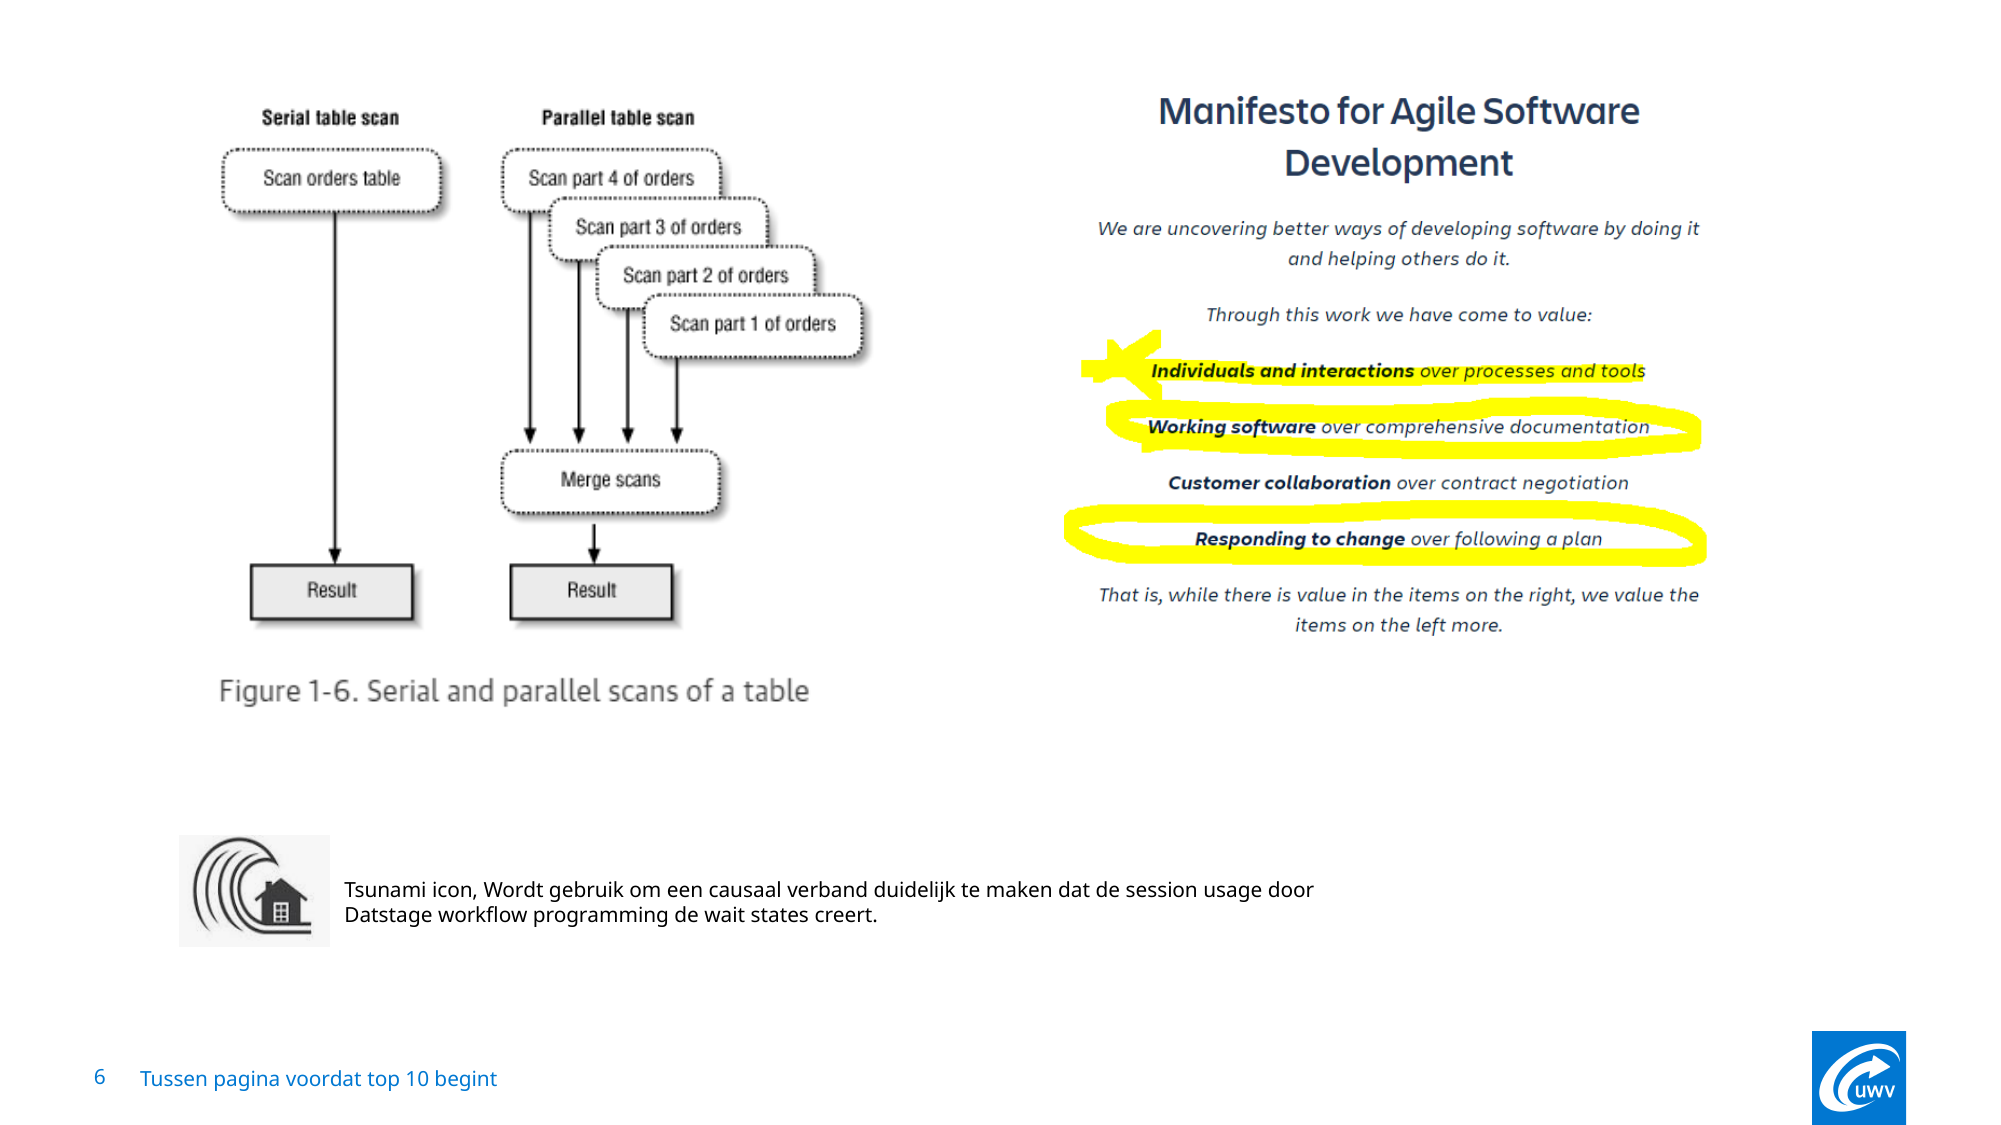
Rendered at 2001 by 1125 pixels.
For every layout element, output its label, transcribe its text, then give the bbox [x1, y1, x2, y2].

picture [179, 835, 330, 947]
slide_number 6 [93, 1030, 141, 1125]
footer Tussen pagina voordat top 10 begint [141, 1030, 839, 1125]
picture [1812, 1031, 1907, 1125]
text_box Tsunami icon, Wordt gebruik om een causaal verband duidelijk te maken dat de session usage door Datstage workflow programming de wait states creert. [329, 868, 1355, 979]
picture [1064, 68, 1738, 665]
picture [168, 75, 911, 734]
